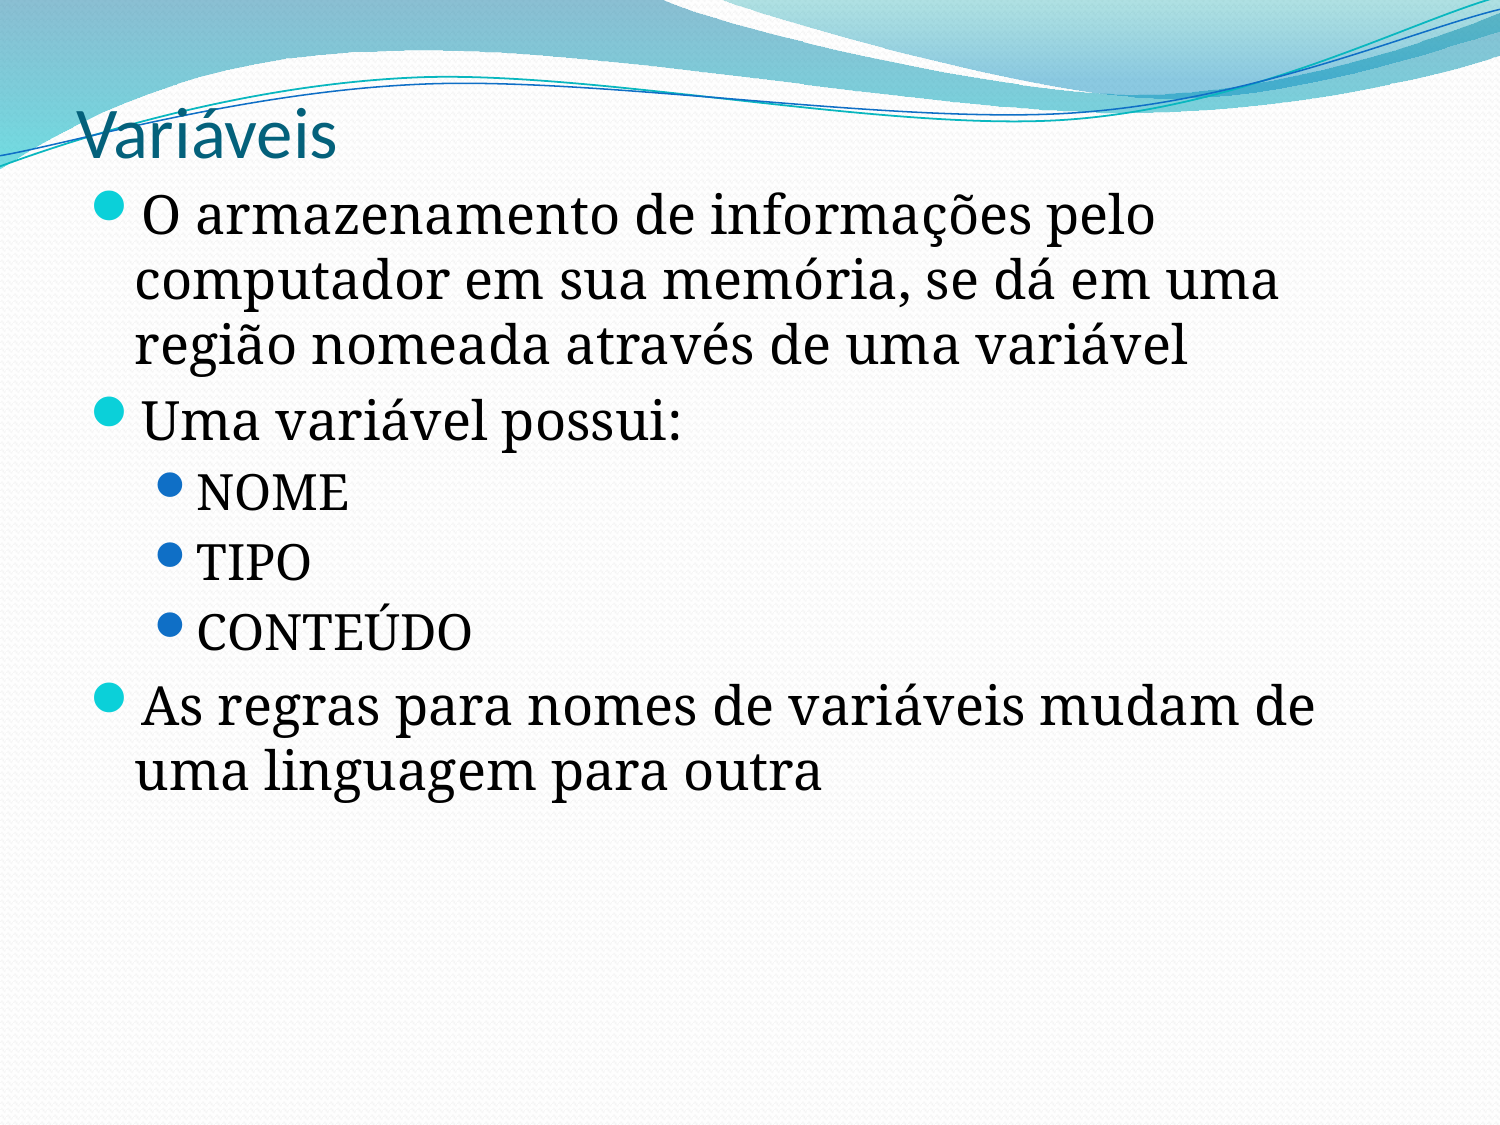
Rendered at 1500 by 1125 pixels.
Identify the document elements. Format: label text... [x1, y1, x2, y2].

title Variáveis [76, 0, 1427, 173]
list O armazenamento de informações pelo computador em sua memória, se dá em uma região nomeada através de uma variável Uma variável possui: NOME TIPO CONTEÚDO As regras para nomes de variáveis mudam de uma linguagem para outra [75, 172, 1425, 1094]
